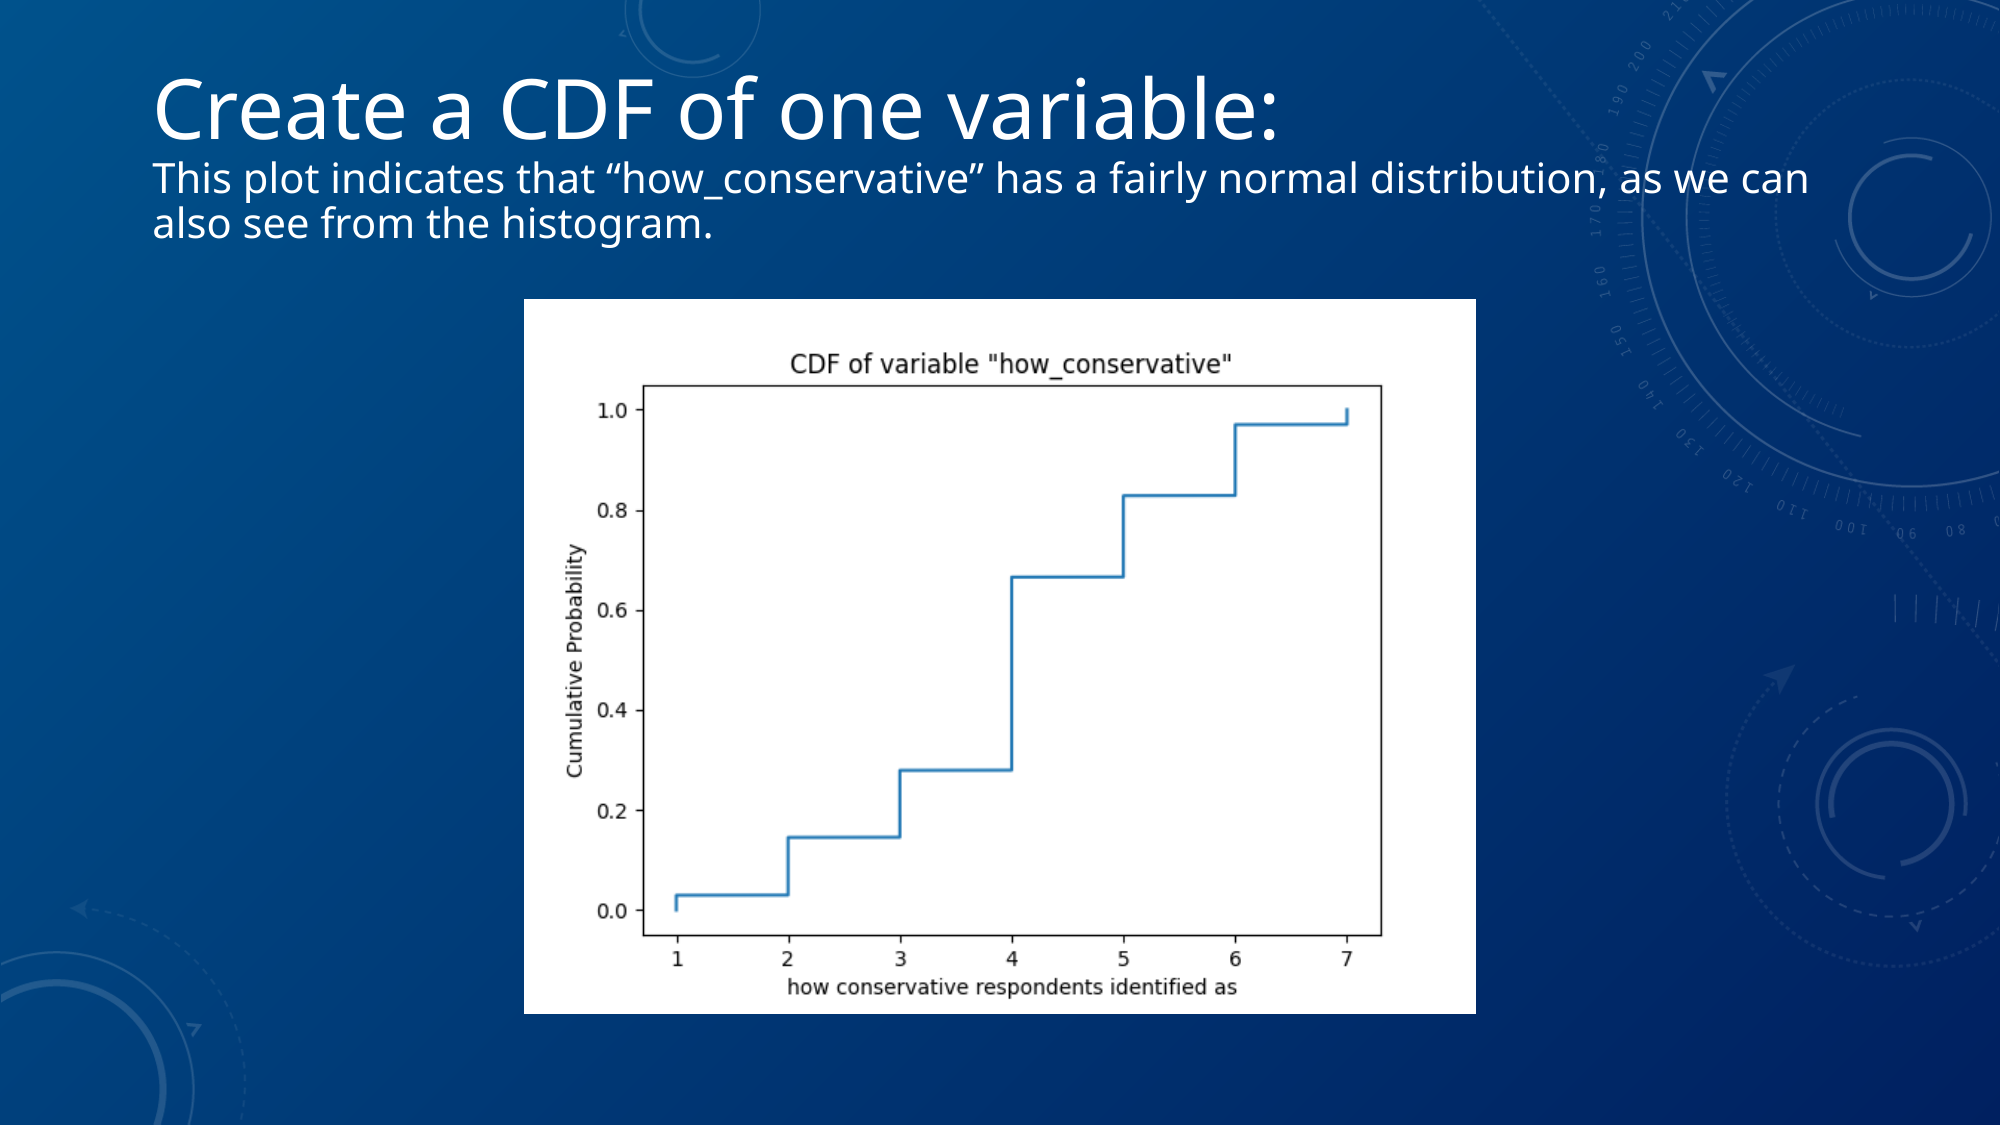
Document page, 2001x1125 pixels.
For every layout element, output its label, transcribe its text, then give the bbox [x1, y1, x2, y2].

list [524, 299, 1476, 1014]
picture [1, 0, 1999, 1125]
title Create a CDF of one variable: This plot indicates that “how_conservative” has a fairly normal distribution, as we can also see from the histogram. [137, 59, 1863, 278]
